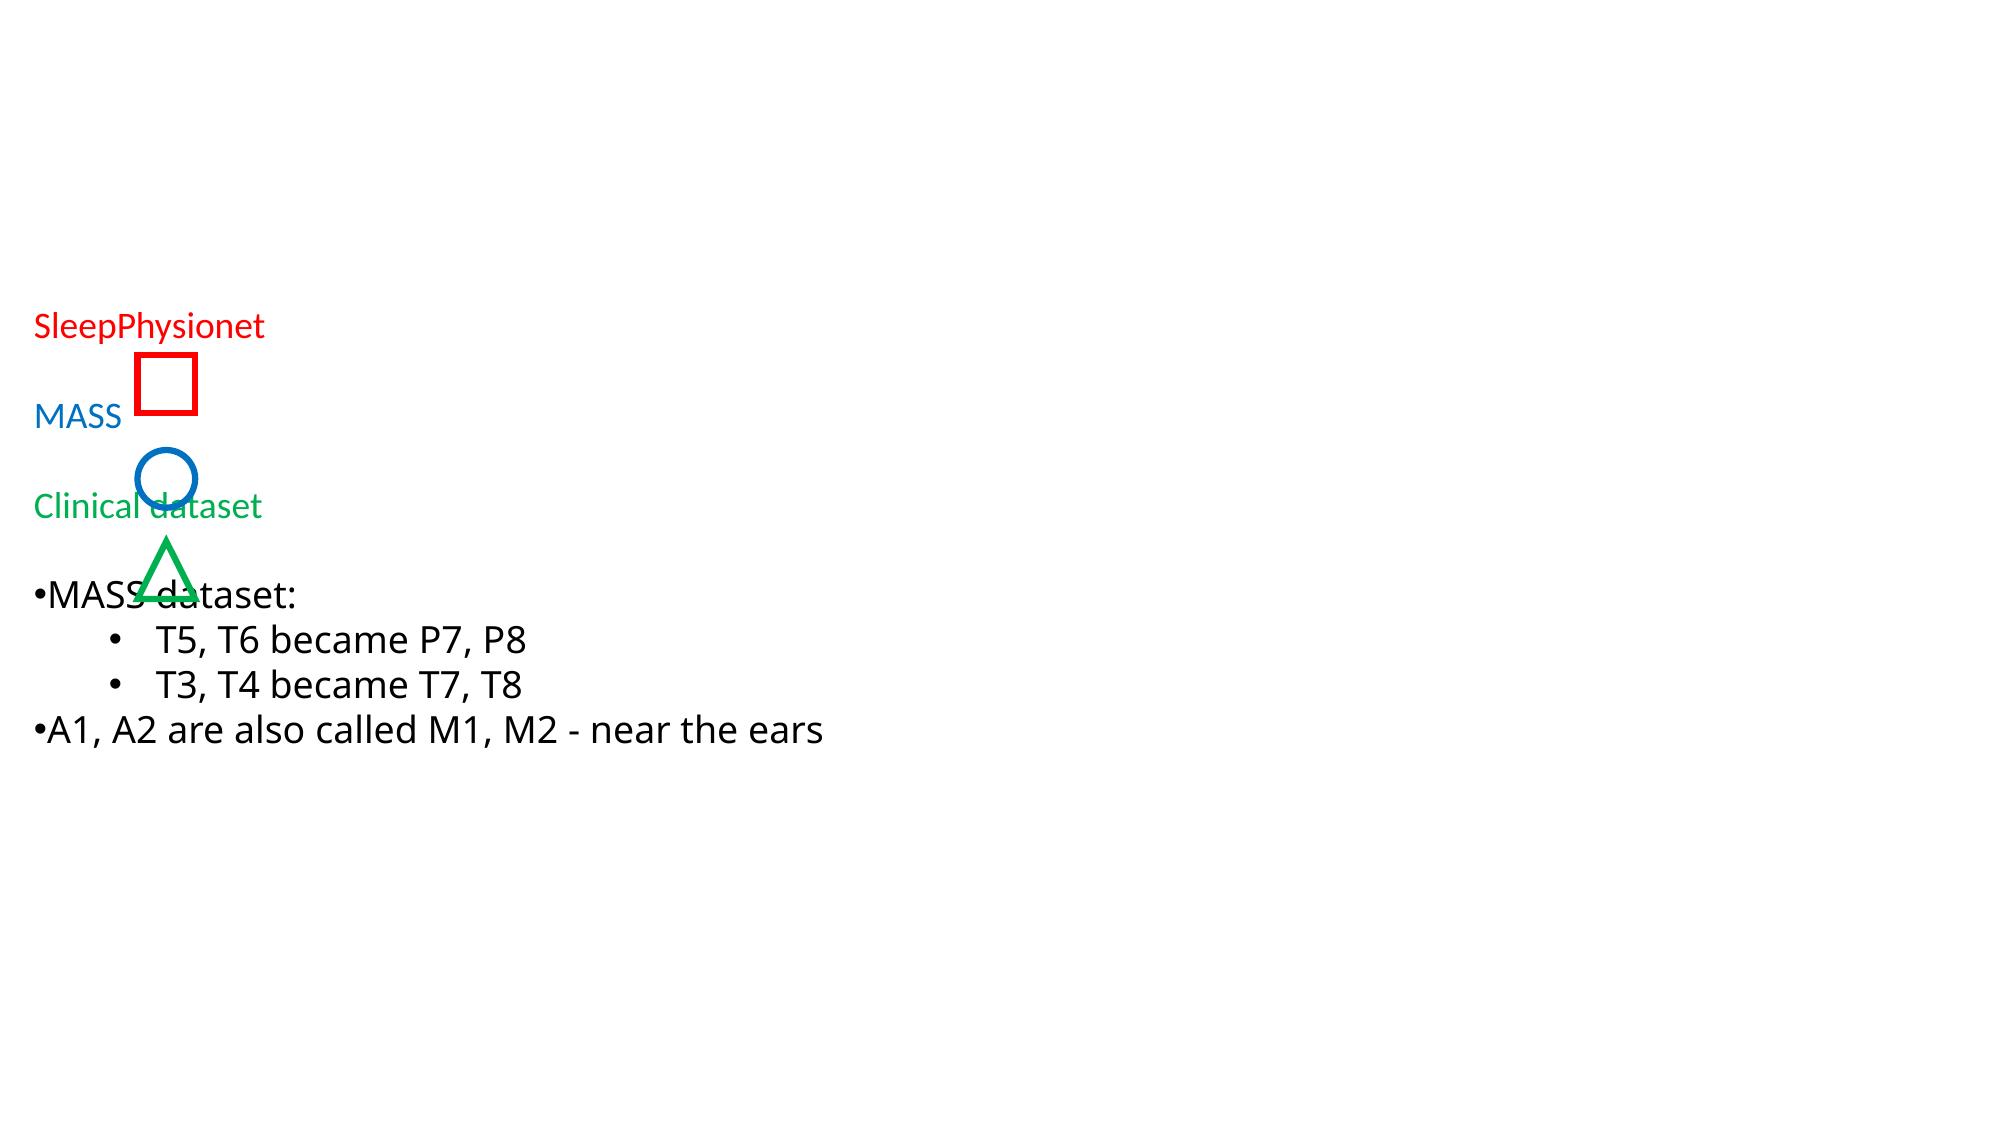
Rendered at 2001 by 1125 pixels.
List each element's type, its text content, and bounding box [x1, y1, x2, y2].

text_box [135, 539, 197, 601]
text_box SleepPhysionet MASS Clinical dataset MASS dataset: T5, T6 became P7, P8 T3, T4 became T7, T8 A1, A2 are also called M1, M2 - near the ears [19, 293, 1366, 758]
text_box [136, 448, 197, 509]
